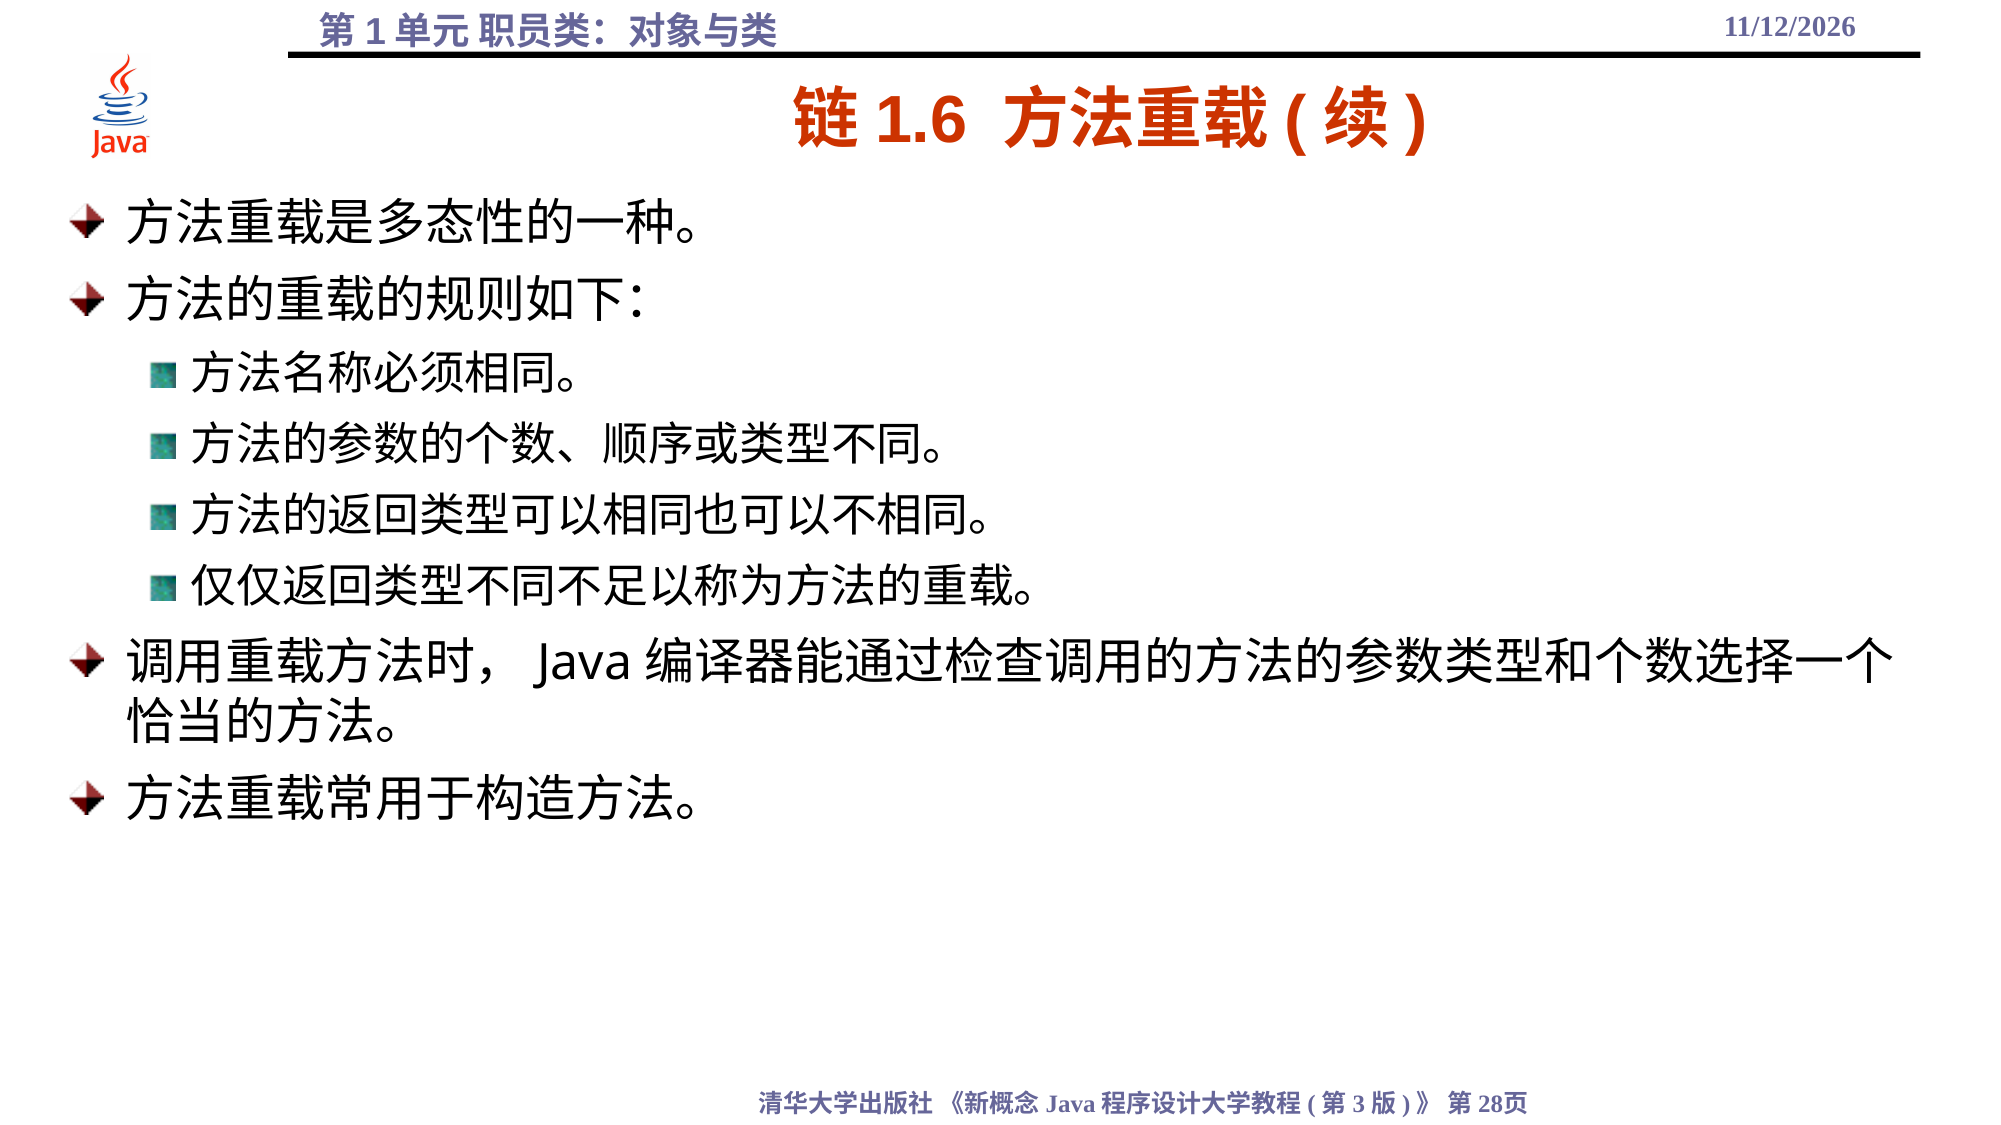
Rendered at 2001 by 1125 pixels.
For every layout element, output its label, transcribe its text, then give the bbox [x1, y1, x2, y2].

picture [68, 641, 104, 677]
picture [143, 426, 176, 459]
picture [68, 280, 104, 316]
picture [143, 568, 176, 601]
picture [68, 779, 104, 815]
picture [68, 202, 104, 238]
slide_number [1579, 0, 2000, 48]
picture [90, 53, 151, 159]
title 链1.6 方法重载(续) [272, 63, 1949, 164]
picture [143, 355, 176, 388]
list 方法重载是多态性的一种。 方法的重载的规则如下： 方法名称必须相同。 方法的参数的个数、顺序或类型不同。 方法的返回类型可以相同也可以不相同。 仅仅返回类型不同不足以称为方法的重载。 调用重载方法时，Java编译器能通过检查调用的方法的参数类型和个数选择一个恰当的方法。 方法重载常用于构造方法。 [53, 182, 1919, 983]
picture [143, 497, 176, 530]
